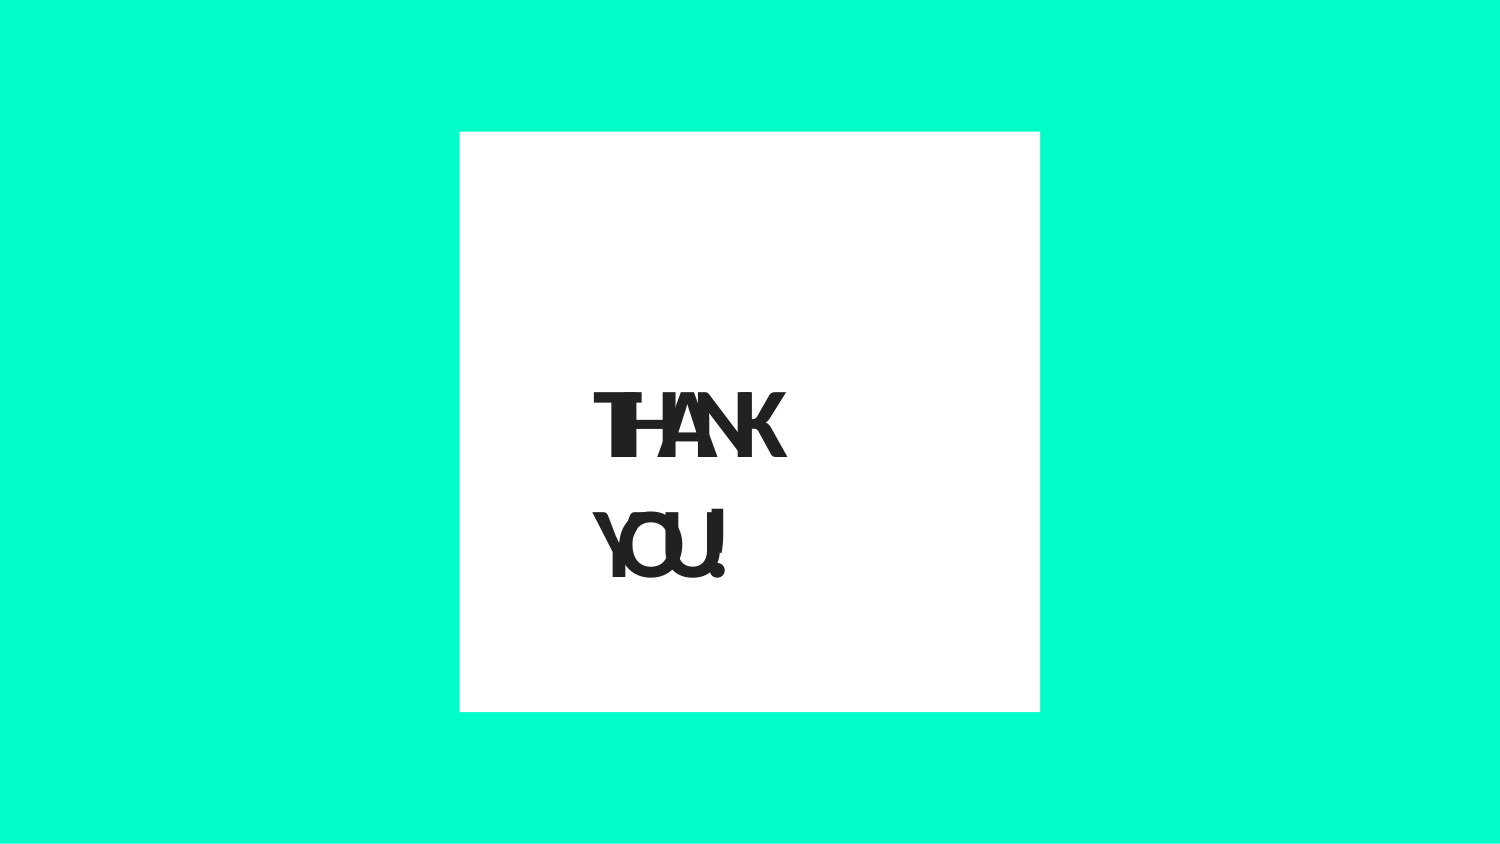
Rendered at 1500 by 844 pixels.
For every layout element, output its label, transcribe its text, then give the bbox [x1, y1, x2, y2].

title THANK YOU! [591, 355, 909, 598]
